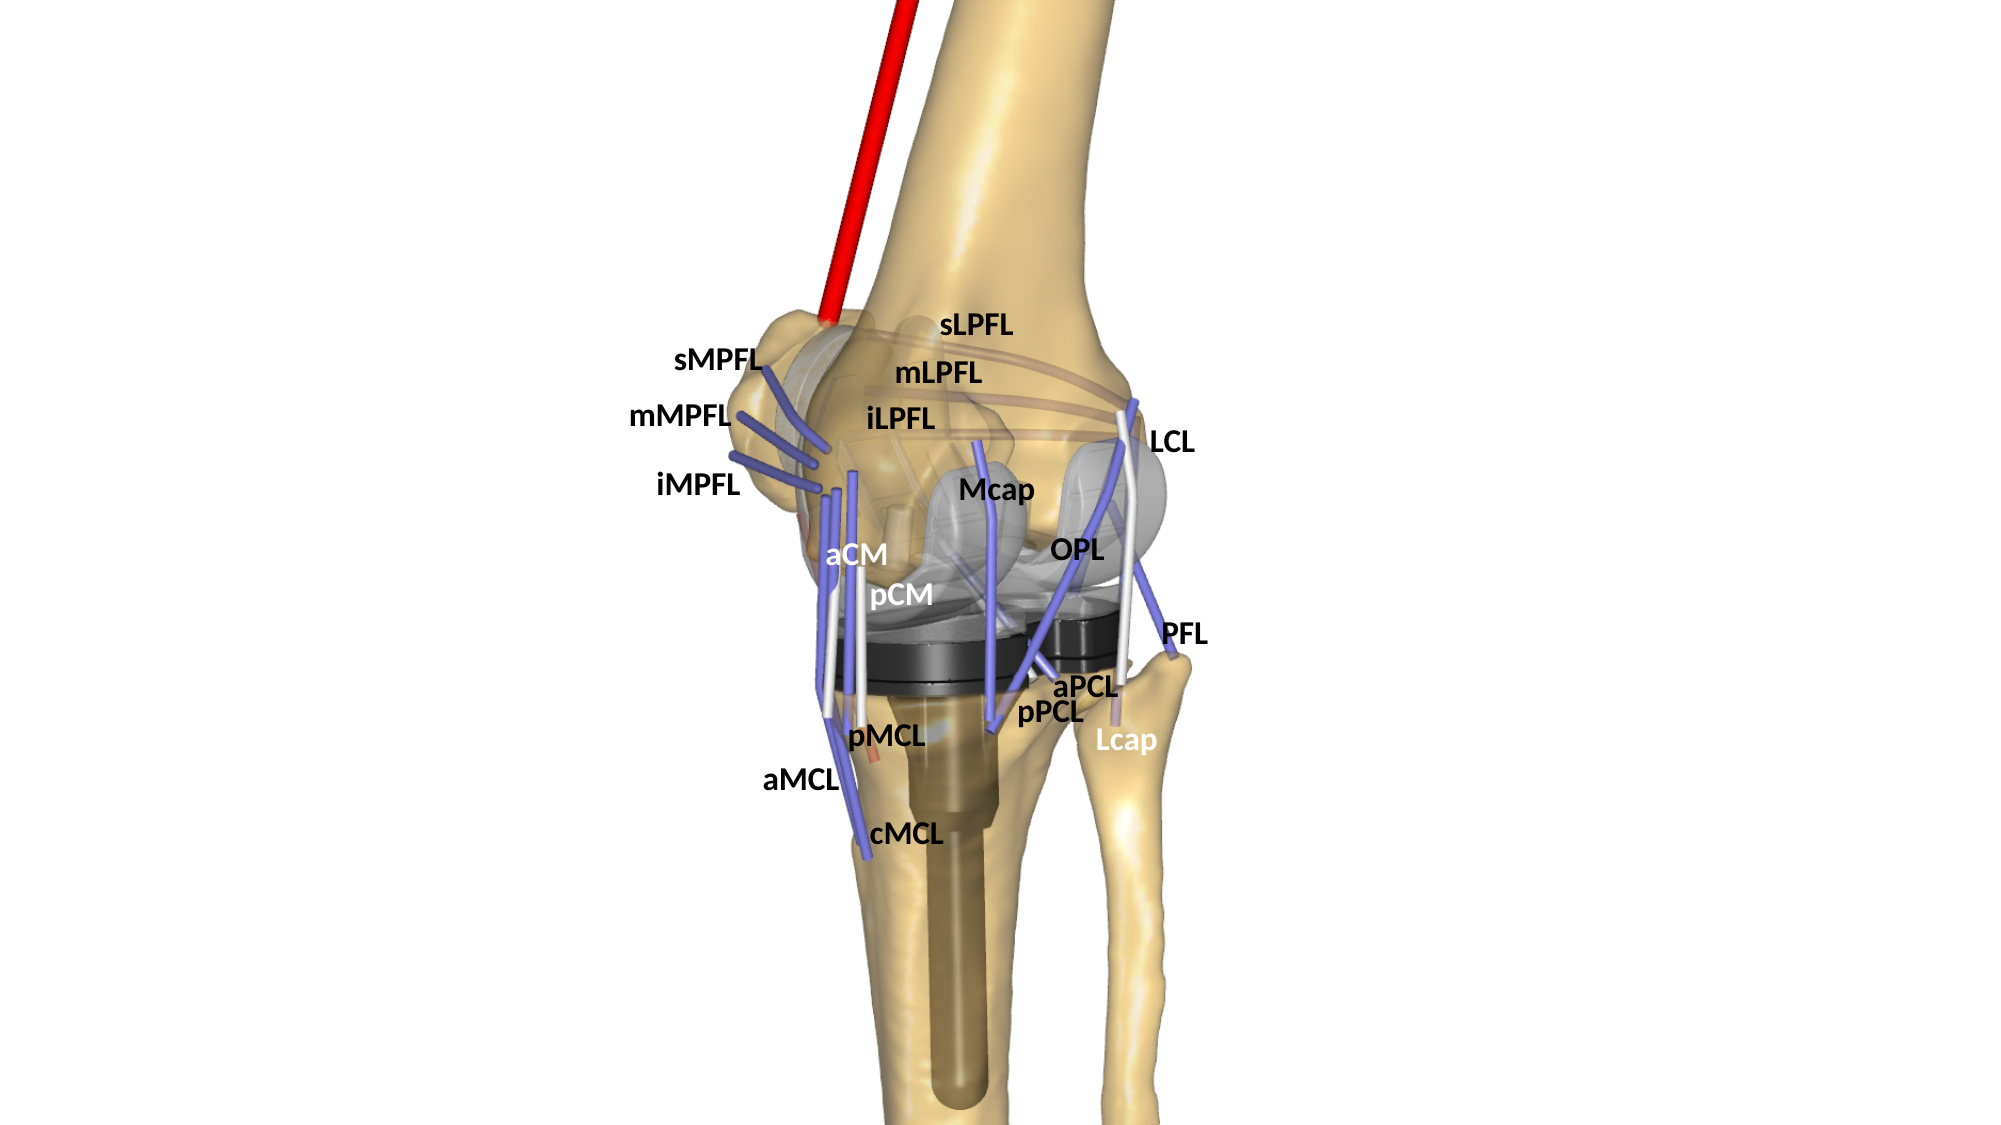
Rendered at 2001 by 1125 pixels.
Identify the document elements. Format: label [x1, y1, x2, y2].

picture [569, 0, 1431, 1125]
